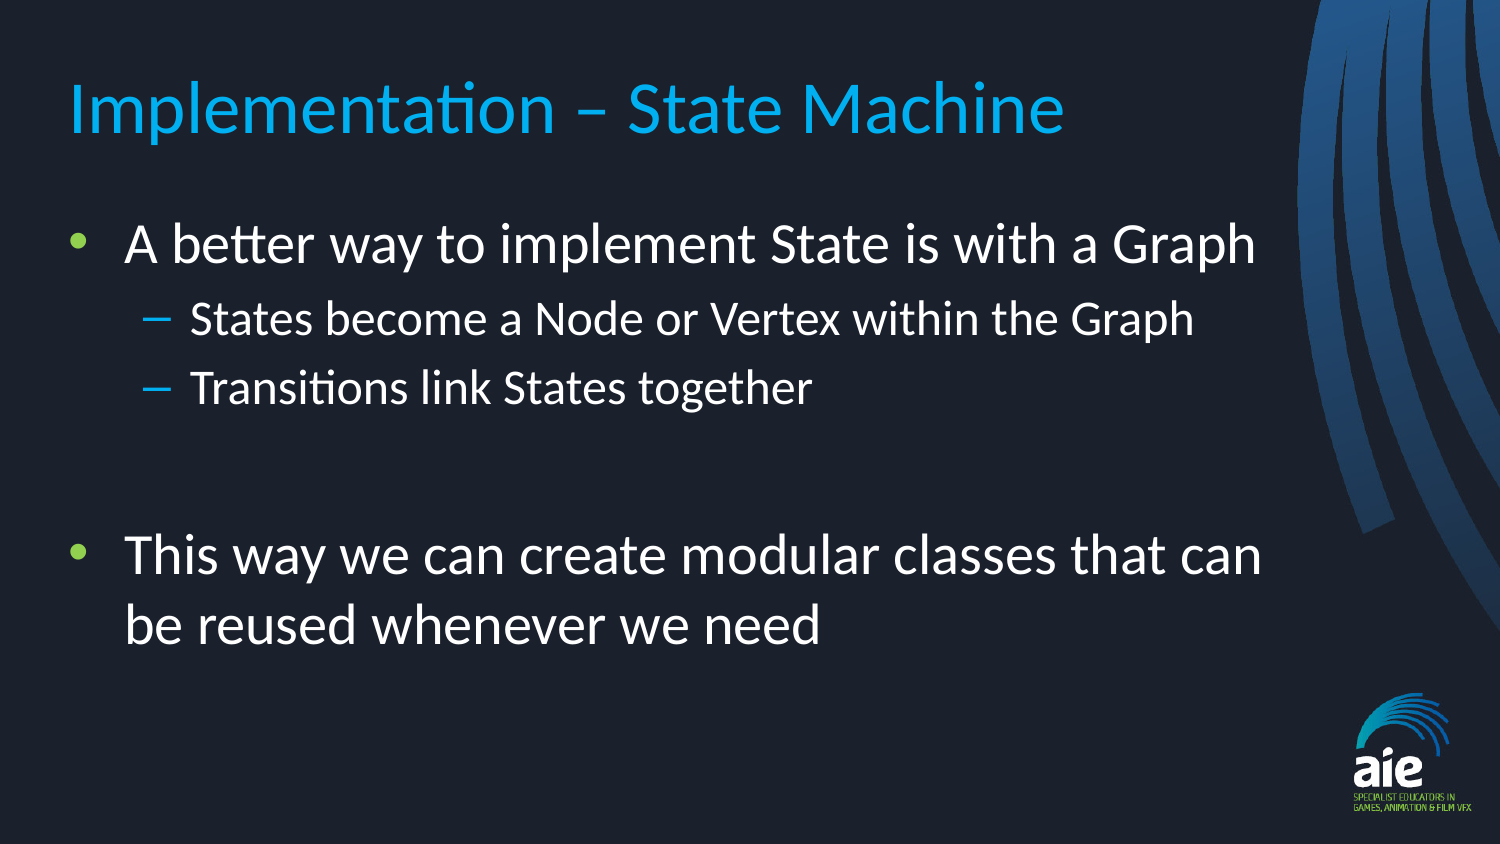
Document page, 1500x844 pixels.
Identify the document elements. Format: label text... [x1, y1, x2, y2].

list A better way to implement State is with a Graph States become a Node or Vertex within the Graph Transitions link States together This way we can create modular classes that can be reused whenever we need [53, 197, 1329, 753]
title Implementation – State Machine [53, 33, 1425, 175]
picture [0, 0, 1500, 844]
